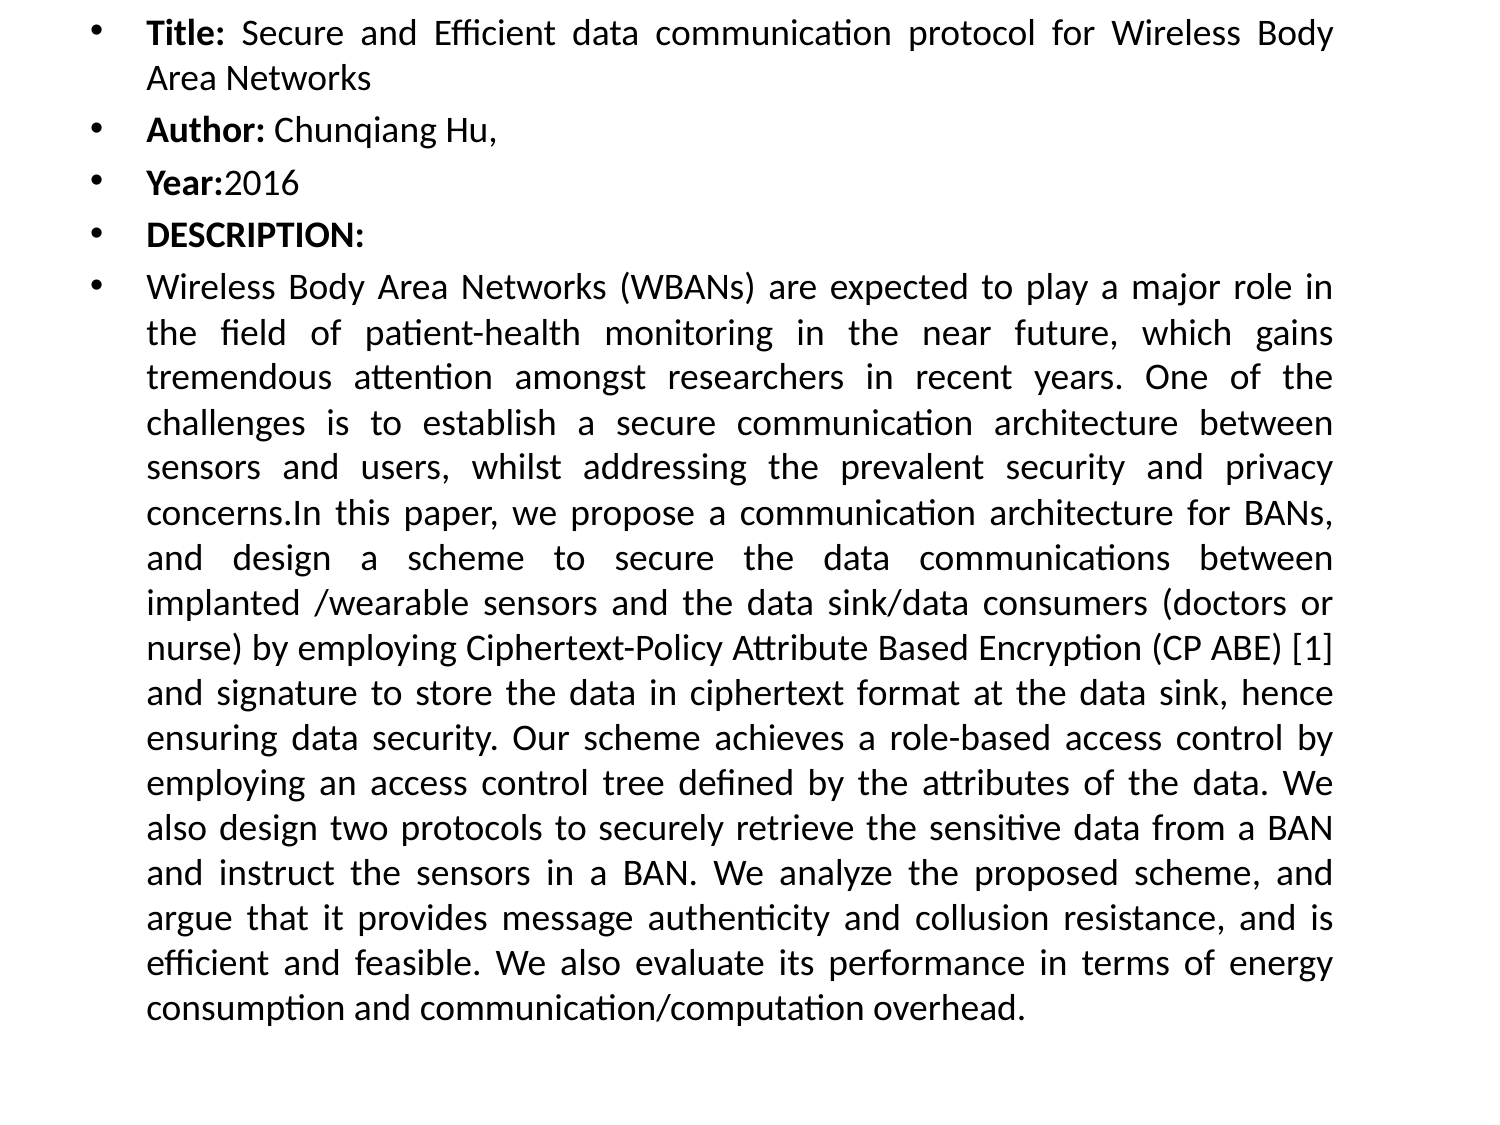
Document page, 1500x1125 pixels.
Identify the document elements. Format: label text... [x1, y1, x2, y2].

list Title: Secure and Efficient data communication protocol for Wireless Body Area Networks Author: Chunqiang Hu, Year:2016 DESCRIPTION: Wireless Body Area Networks (WBANs) are expected to play a major role in the field of patient-health monitoring in the near future, which gains tremendous attention amongst researchers in recent years. One of the challenges is to establish a secure communication architecture between sensors and users, whilst addressing the prevalent security and privacy concerns.In this paper, we propose a communication architecture for BANs, and design a scheme to secure the data communications between implanted /wearable sensors and the data sink/data consumers (doctors or nurse) by employing Ciphertext-Policy Attribute Based Encryption (CP ABE) [1] and signature to store the data in ciphertext format at the data sink, hence ensuring data security. Our scheme achieves a role-based access control by employing an access control tree defined by the attributes of the data. We also design two protocols to securely retrieve the sensitive data from a BAN and instruct the sensors in a BAN. We analyze the proposed scheme, and argue that it provides message authenticity and collusion resistance, and is efficient and feasible. We also evaluate its performance in terms of energy consumption and communication/computation overhead. [75, 0, 1350, 1125]
